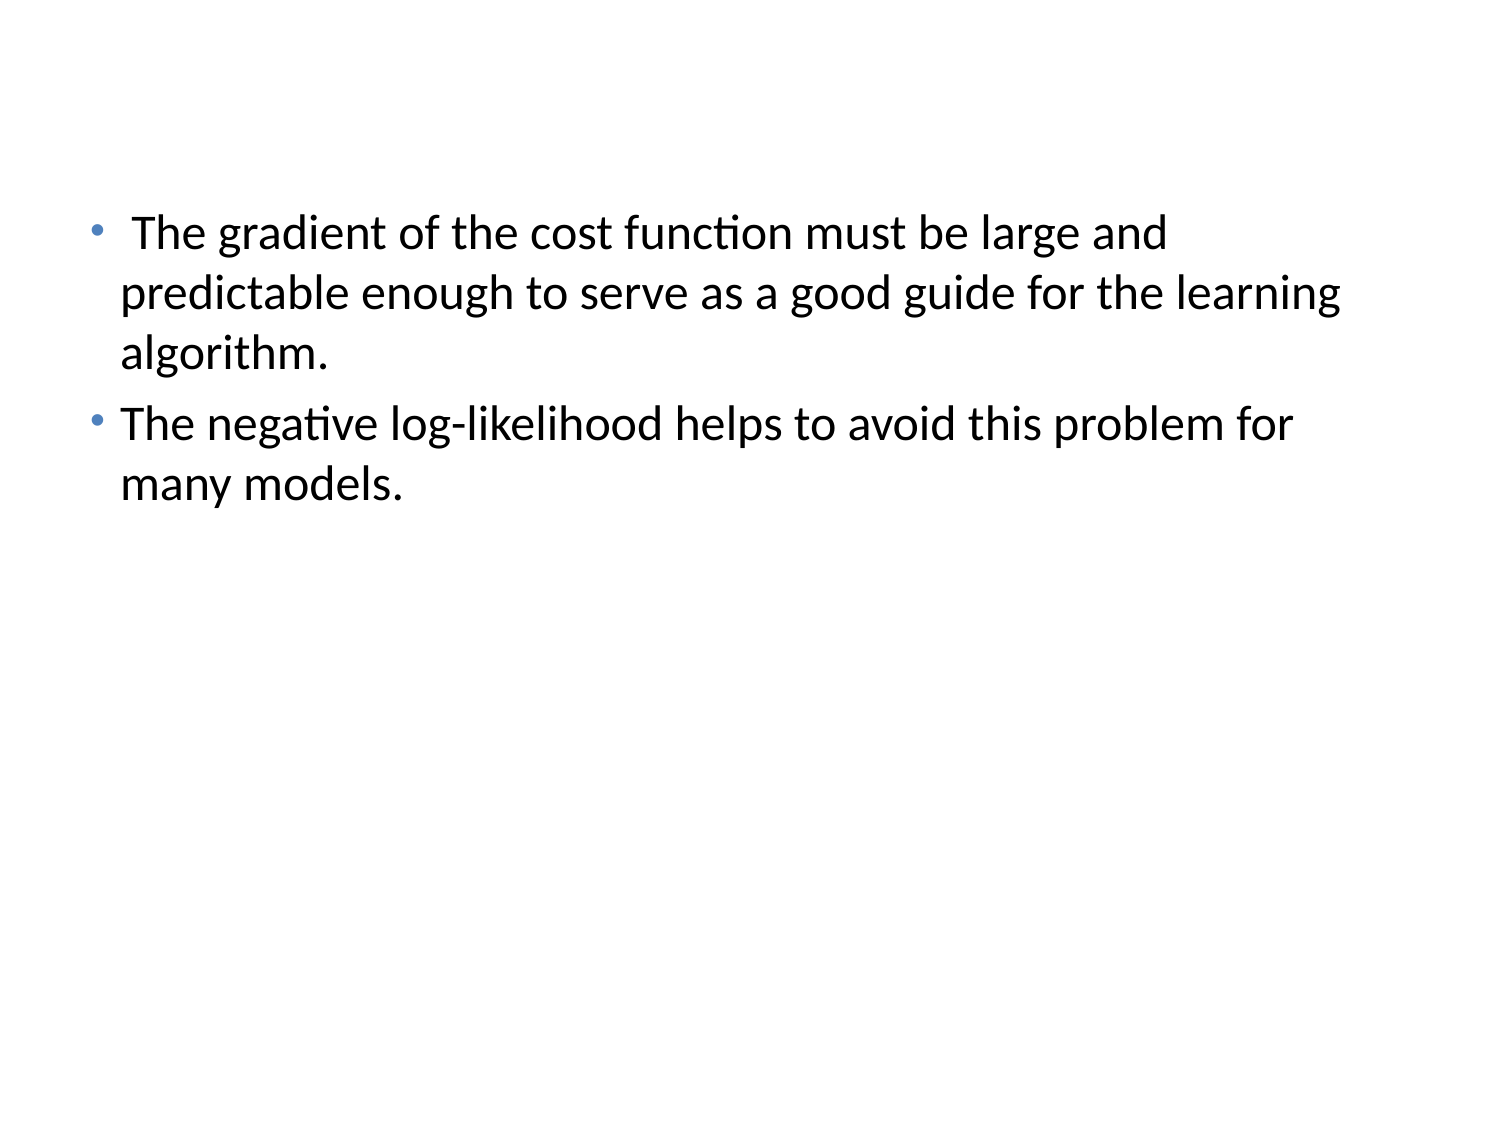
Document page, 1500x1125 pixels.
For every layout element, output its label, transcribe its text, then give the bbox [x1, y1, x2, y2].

list The gradient of the cost function must be large and predictable enough to serve as a good guide for the learning algorithm. The negative log-likelihood helps to avoid this problem for many models. [75, 192, 1425, 1063]
